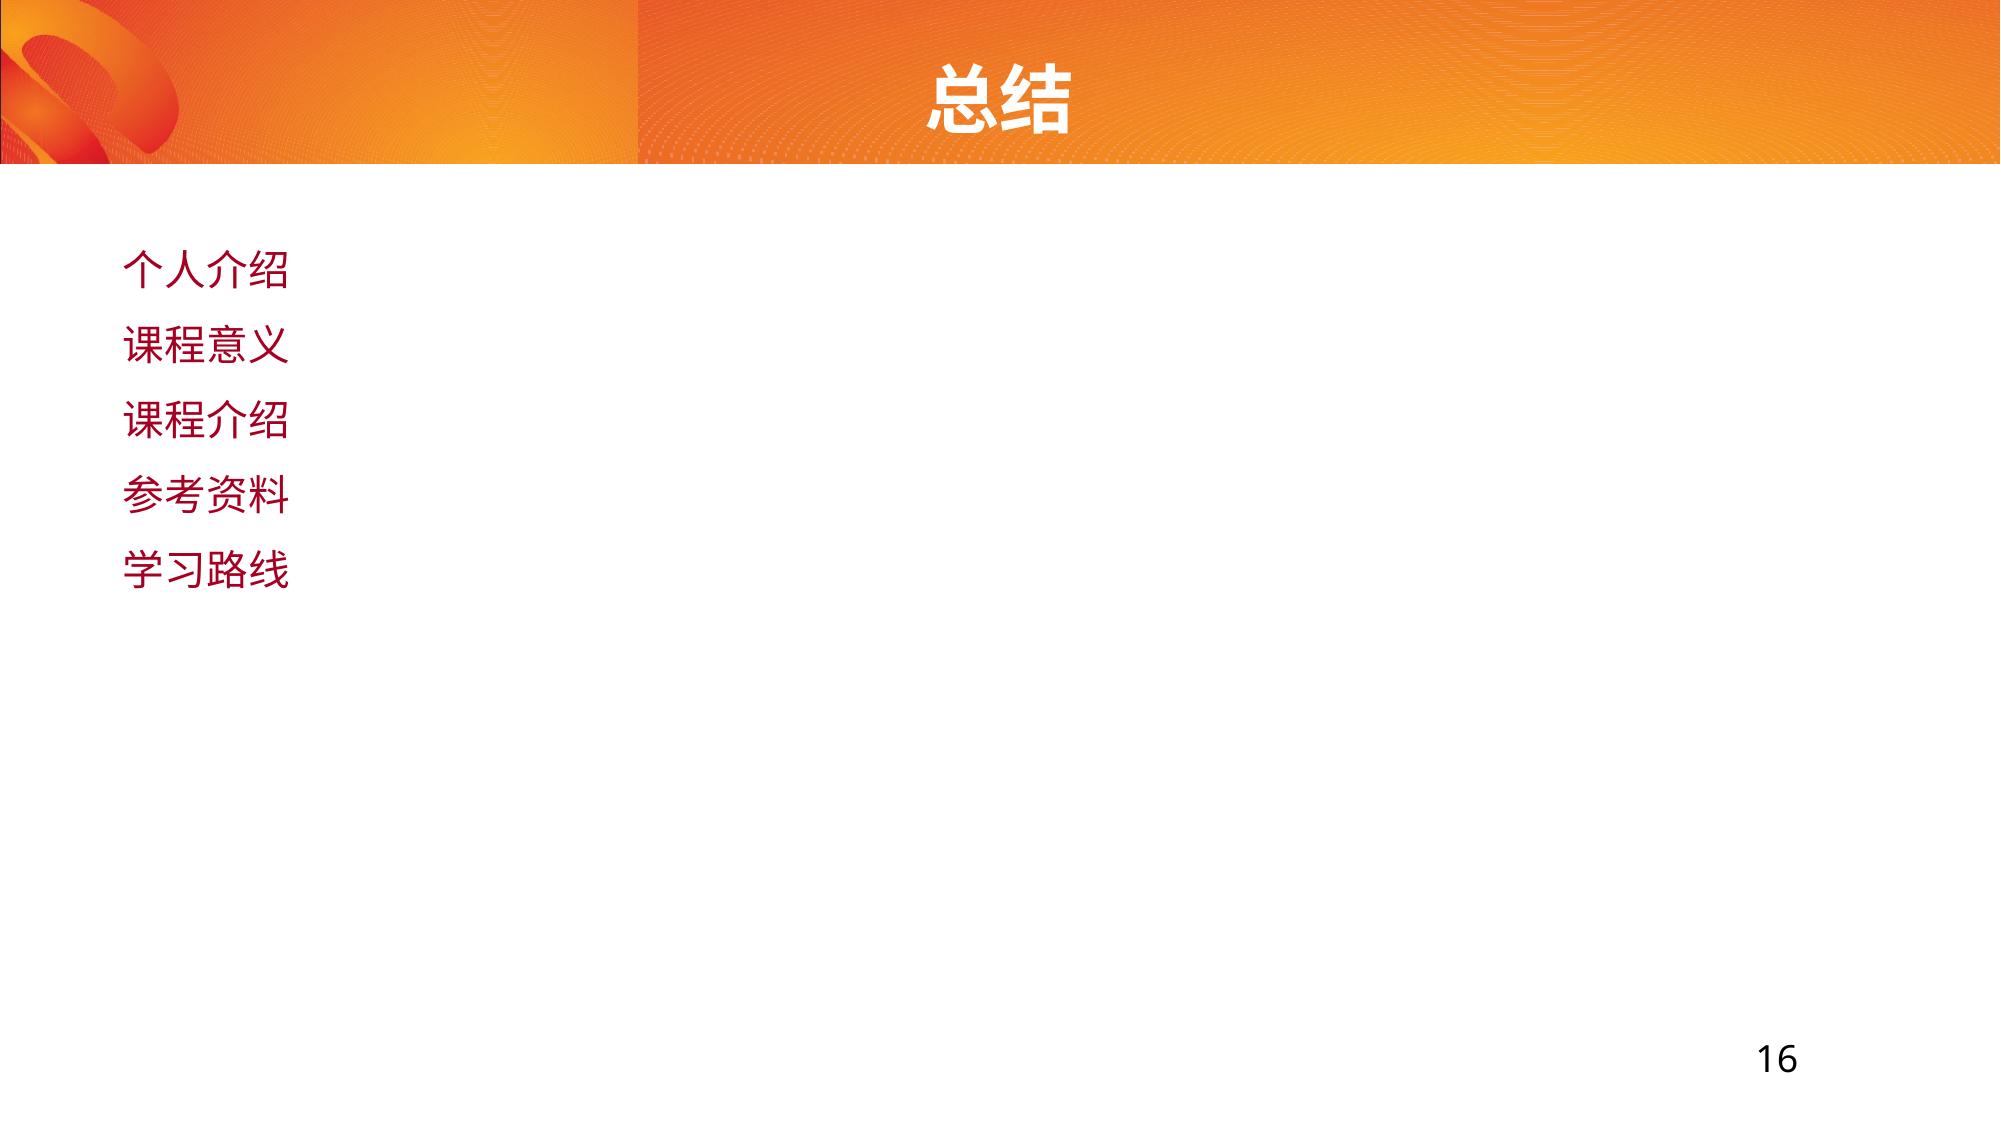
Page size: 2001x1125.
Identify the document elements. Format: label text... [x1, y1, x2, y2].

picture [0, 0, 2000, 164]
title 总结 [324, 45, 1675, 188]
list 个人介绍 课程意义 课程介绍 参考资料 学习路线 [108, 210, 1373, 954]
